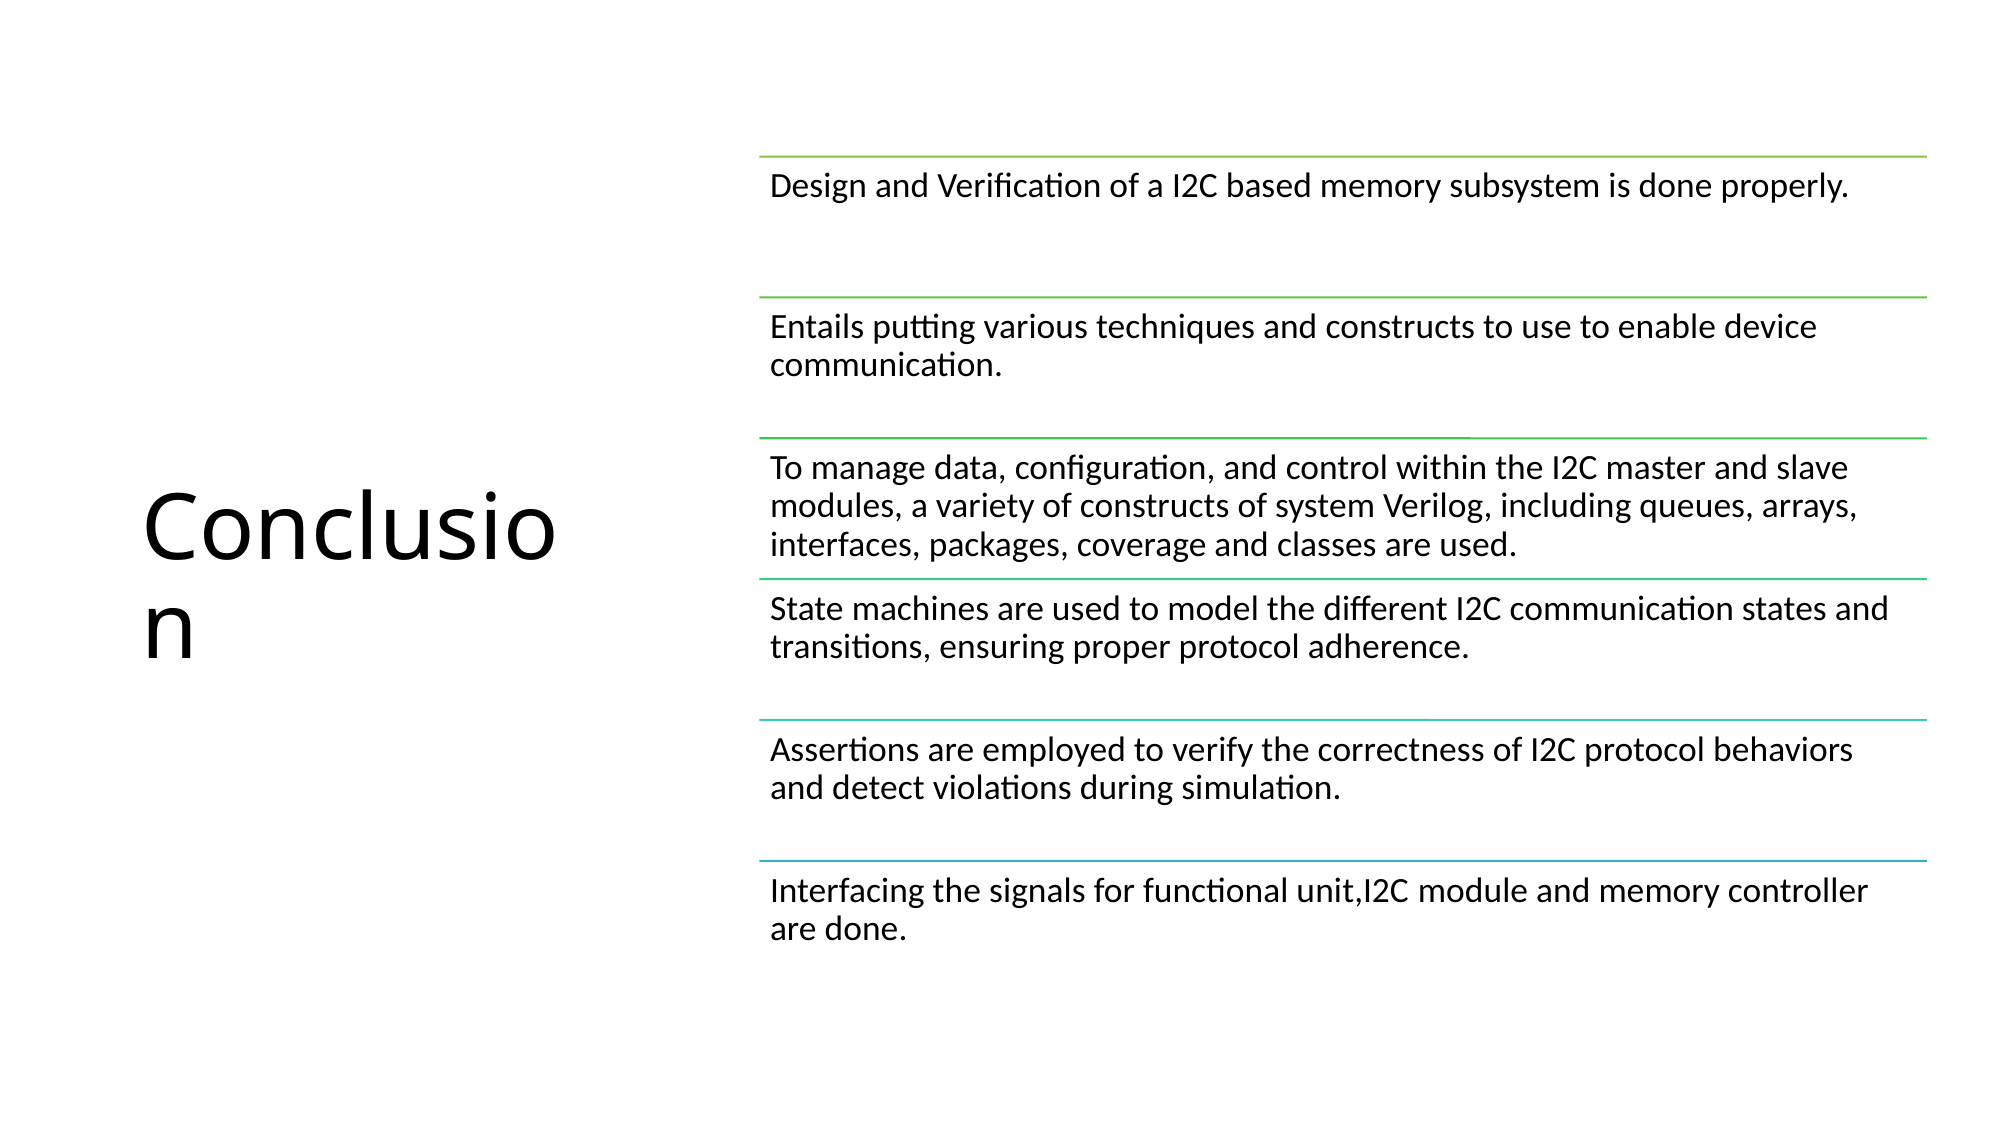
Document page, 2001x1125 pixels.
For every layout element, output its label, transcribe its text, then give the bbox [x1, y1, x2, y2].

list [759, 156, 1927, 1003]
title Conclusion [126, 156, 596, 1003]
